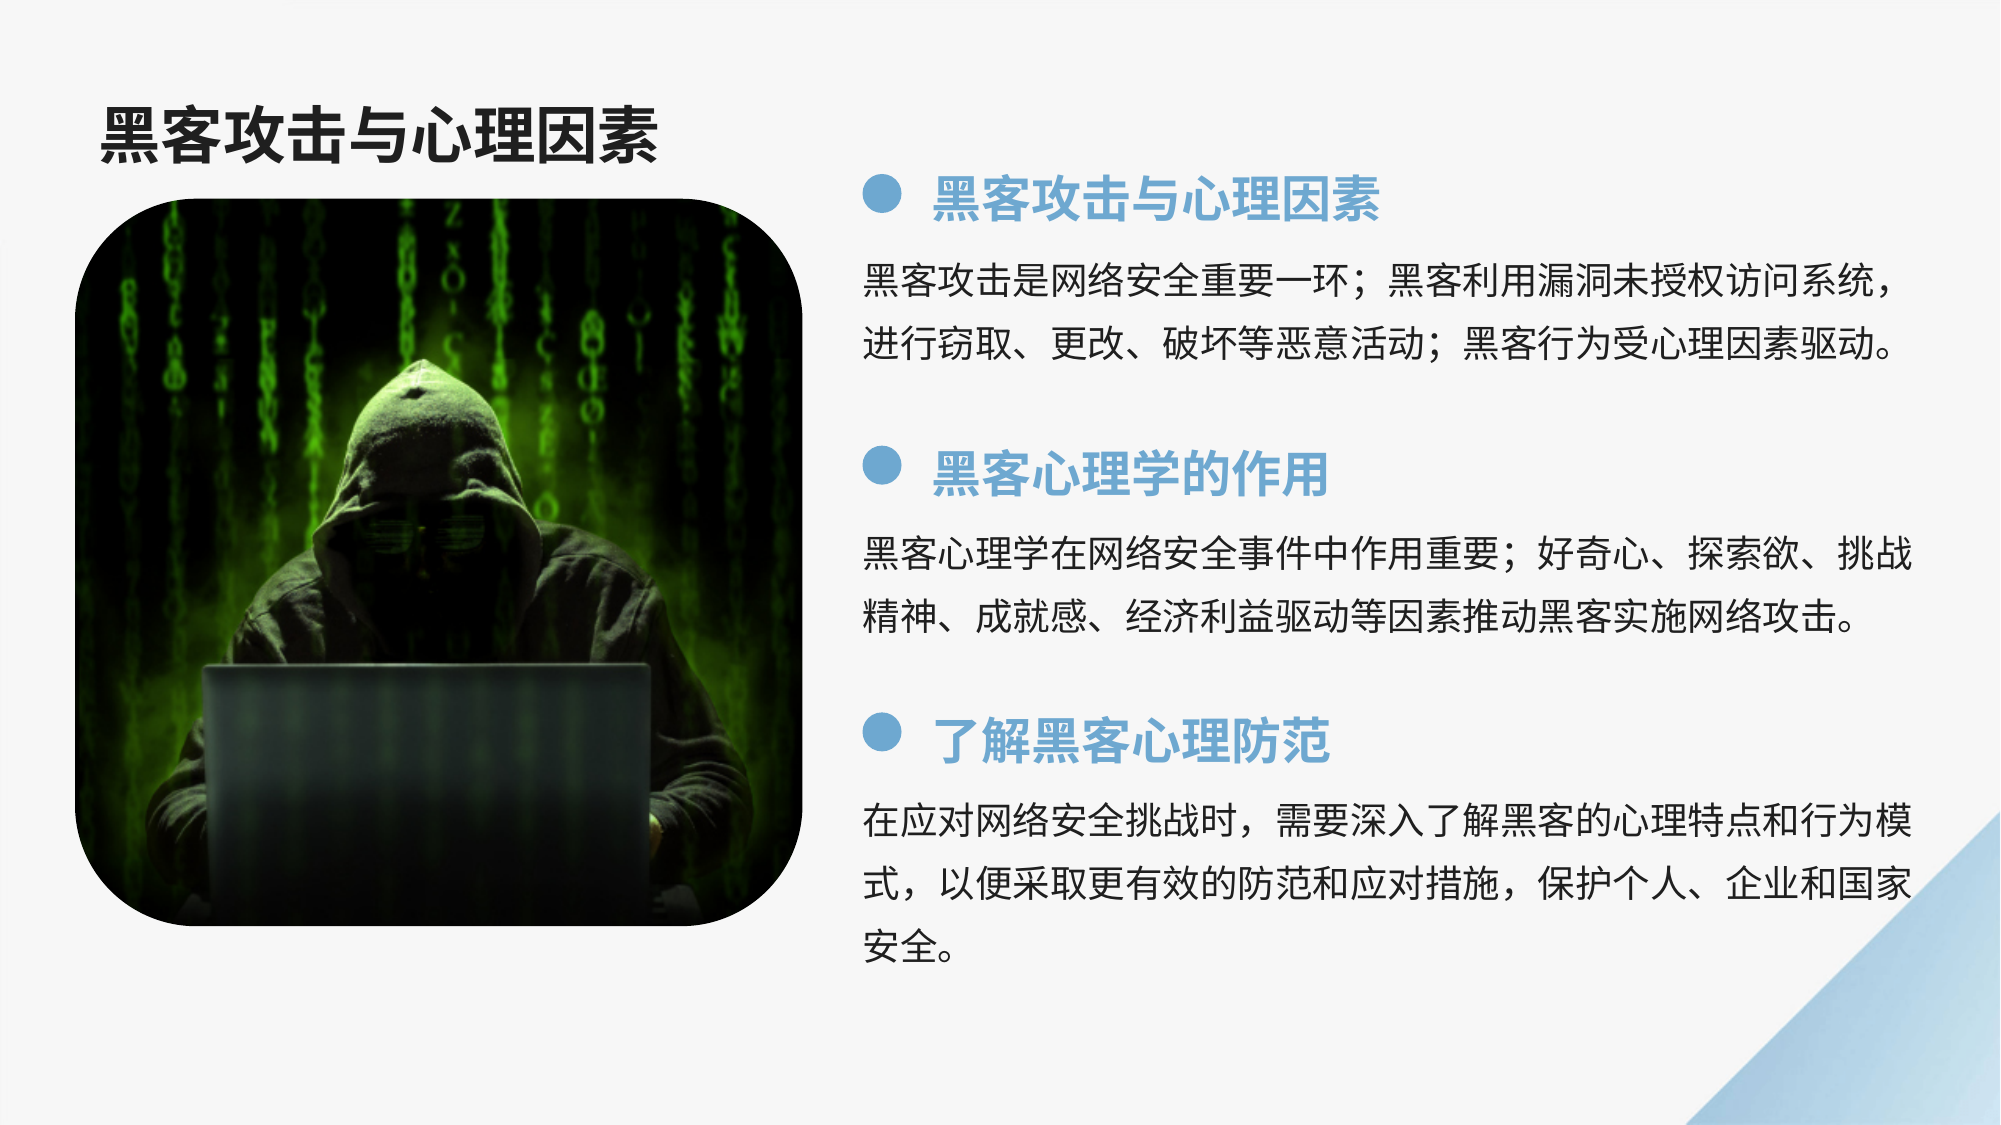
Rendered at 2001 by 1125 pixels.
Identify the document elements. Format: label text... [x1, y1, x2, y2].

text_box 黑客攻击与心理因素 [910, 194, 1896, 239]
text_box 黑客心理学在网络安全事件中作用重要；好奇心、探索欲、挑战精神、成就感、经济利益驱动等因素推动黑客实施网络攻击。 [862, 511, 1925, 662]
text_box [862, 194, 902, 214]
picture [0, 0, 2001, 1125]
text_box 在应对网络安全挑战时，需要深入了解黑客的心理特点和行为模式，以便采取更有效的防范和应对措施，保护个人、企业和国家安全。 [862, 778, 1925, 929]
text_box [862, 712, 902, 752]
text_box 黑客攻击与心理因素 [78, 43, 1922, 194]
text_box [862, 445, 902, 485]
text_box 了解黑客心理防范 [910, 673, 1896, 778]
text_box 黑客攻击是网络安全重要一环；黑客利用漏洞未授权访问系统，进行窃取、更改、破坏等恶意活动；黑客行为受心理因素驱动。 [862, 239, 1925, 390]
text_box 黑客心理学的作用 [910, 407, 1896, 511]
